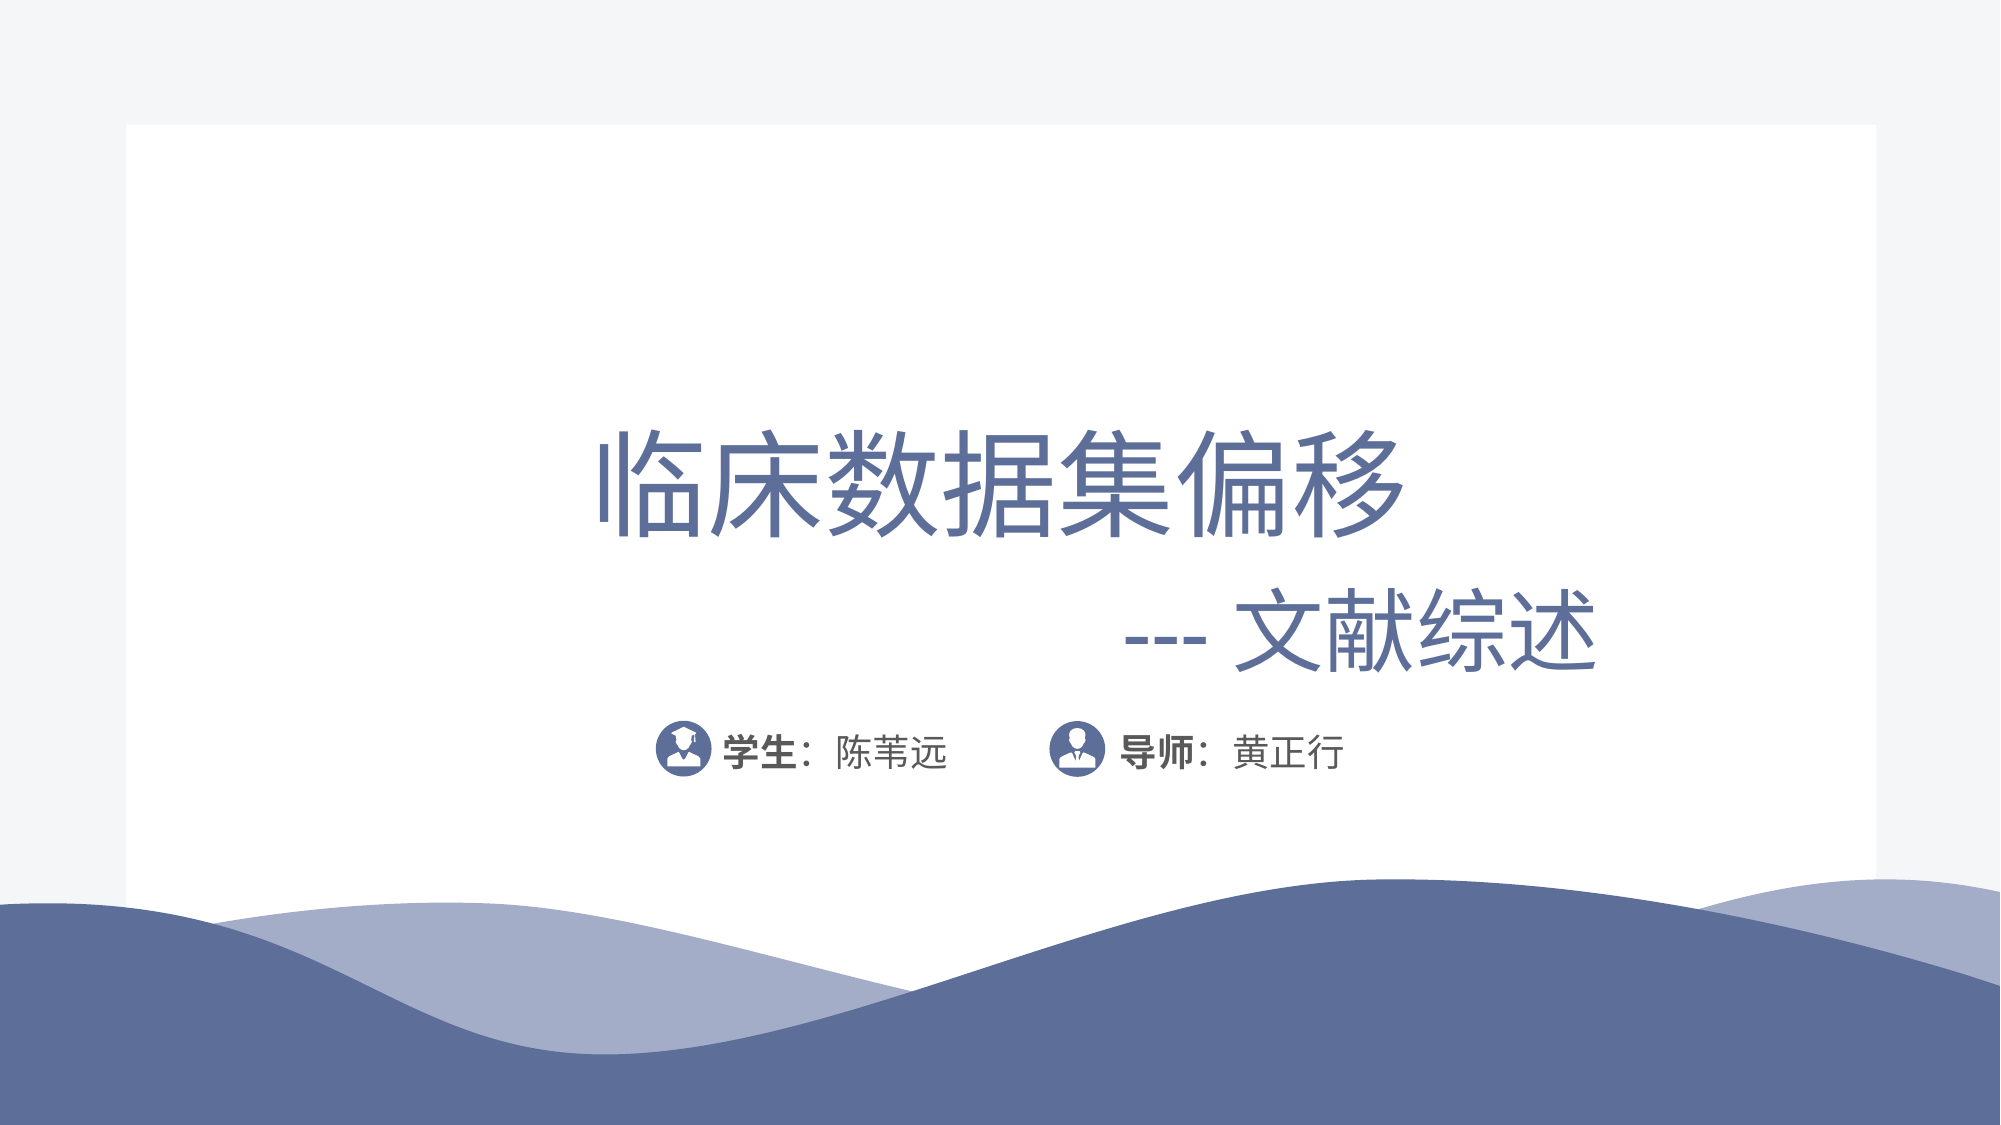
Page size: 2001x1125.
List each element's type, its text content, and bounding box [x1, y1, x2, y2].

text_box 导师：黄正行 [1104, 721, 1360, 782]
text_box [215, 901, 911, 1053]
text_box [0, 878, 2000, 1125]
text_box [655, 720, 712, 777]
text_box 学生：陈苇远 [707, 721, 963, 781]
text_box [1698, 878, 2000, 984]
text_box 临床数据集偏移 ---文献综述 [383, 376, 1615, 692]
text_box [125, 124, 1878, 990]
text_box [1049, 721, 1106, 777]
